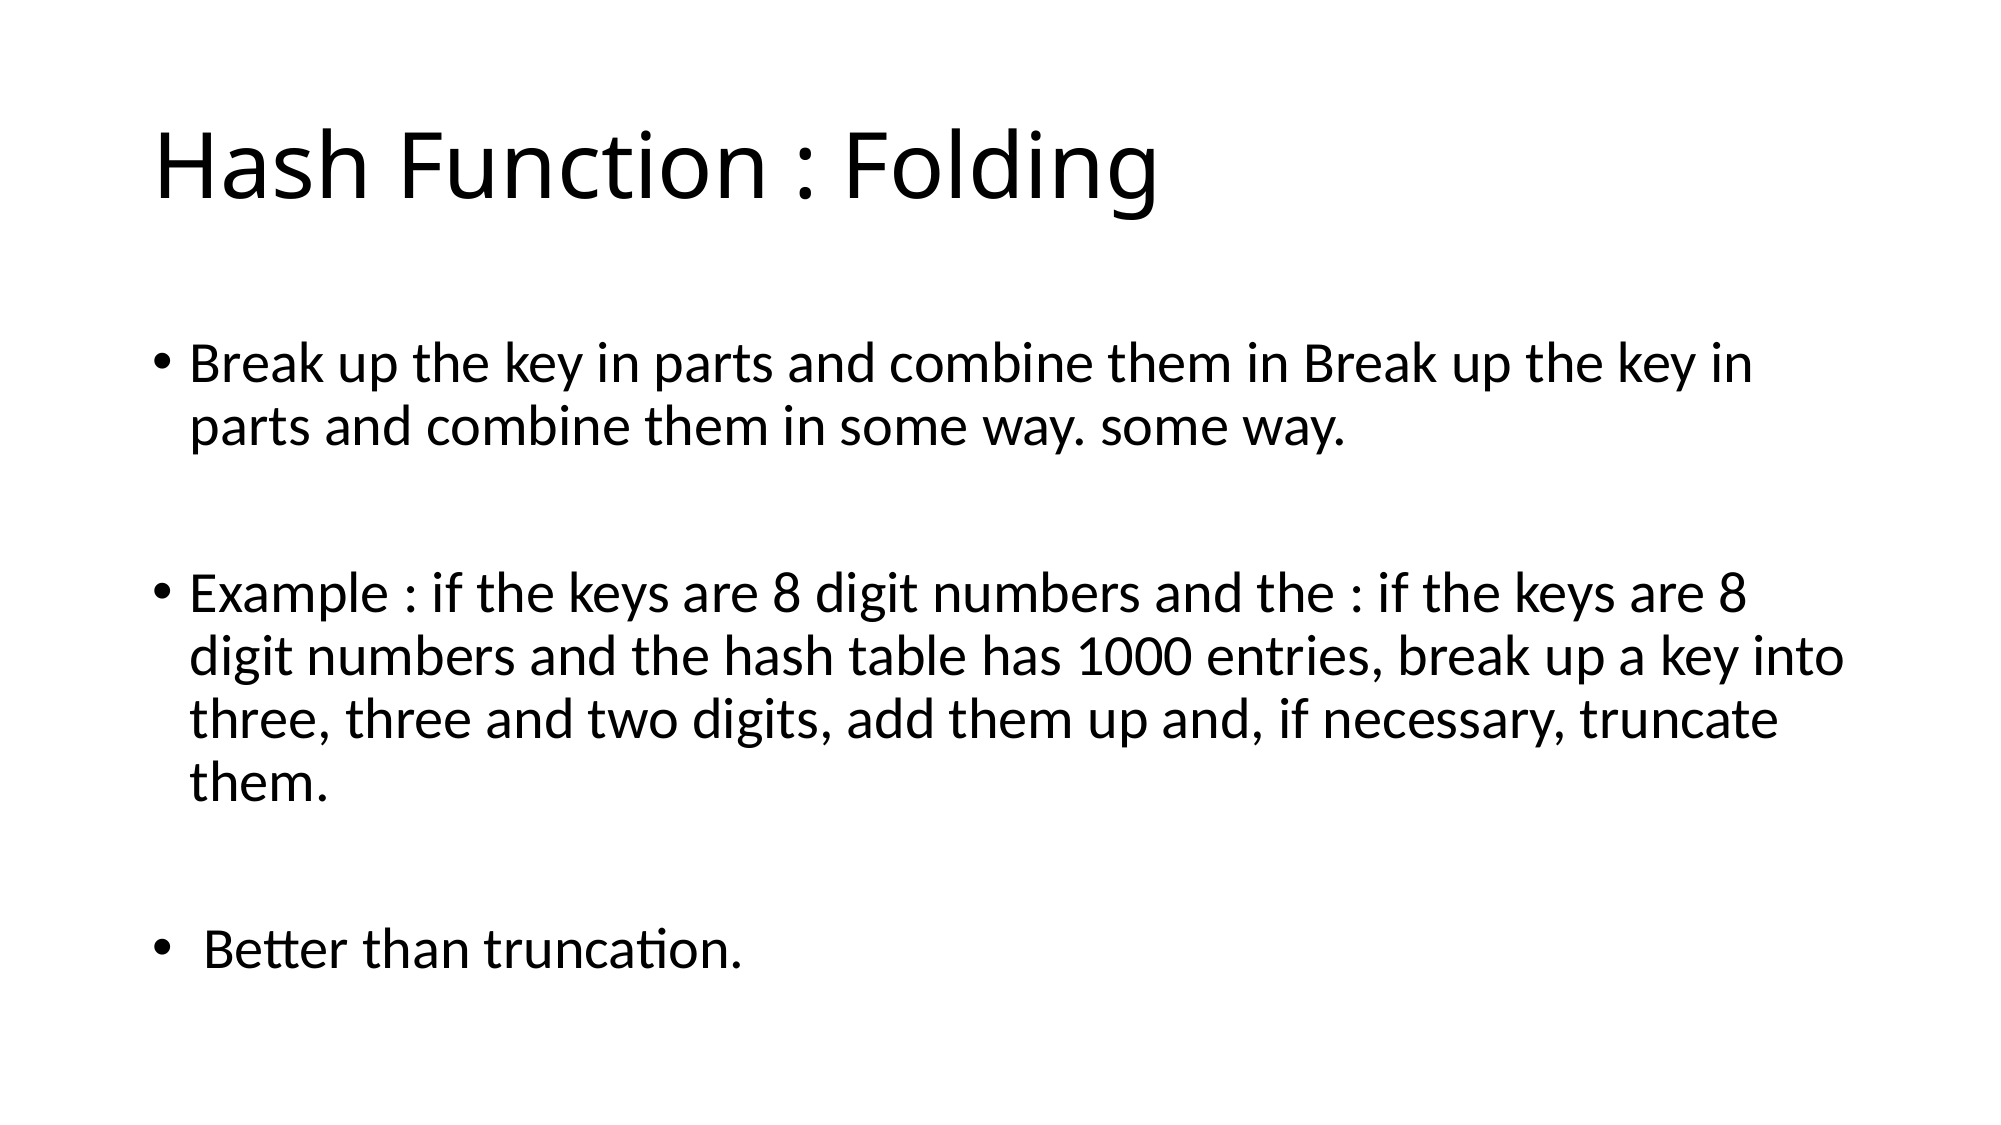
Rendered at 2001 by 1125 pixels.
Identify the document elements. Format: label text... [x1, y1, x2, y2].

title Hash Function : Folding [137, 59, 1863, 234]
list Break up the key in parts and combine them in Break up the key in parts and combine them in some way. some way. Example : if the keys are 8 digit numbers and the : if the keys are 8 digit numbers and the hash table has 1000 entries, break up a key into three, three and two digits, add them up and, if necessary, truncate them. Better than truncation. [137, 234, 1863, 1024]
